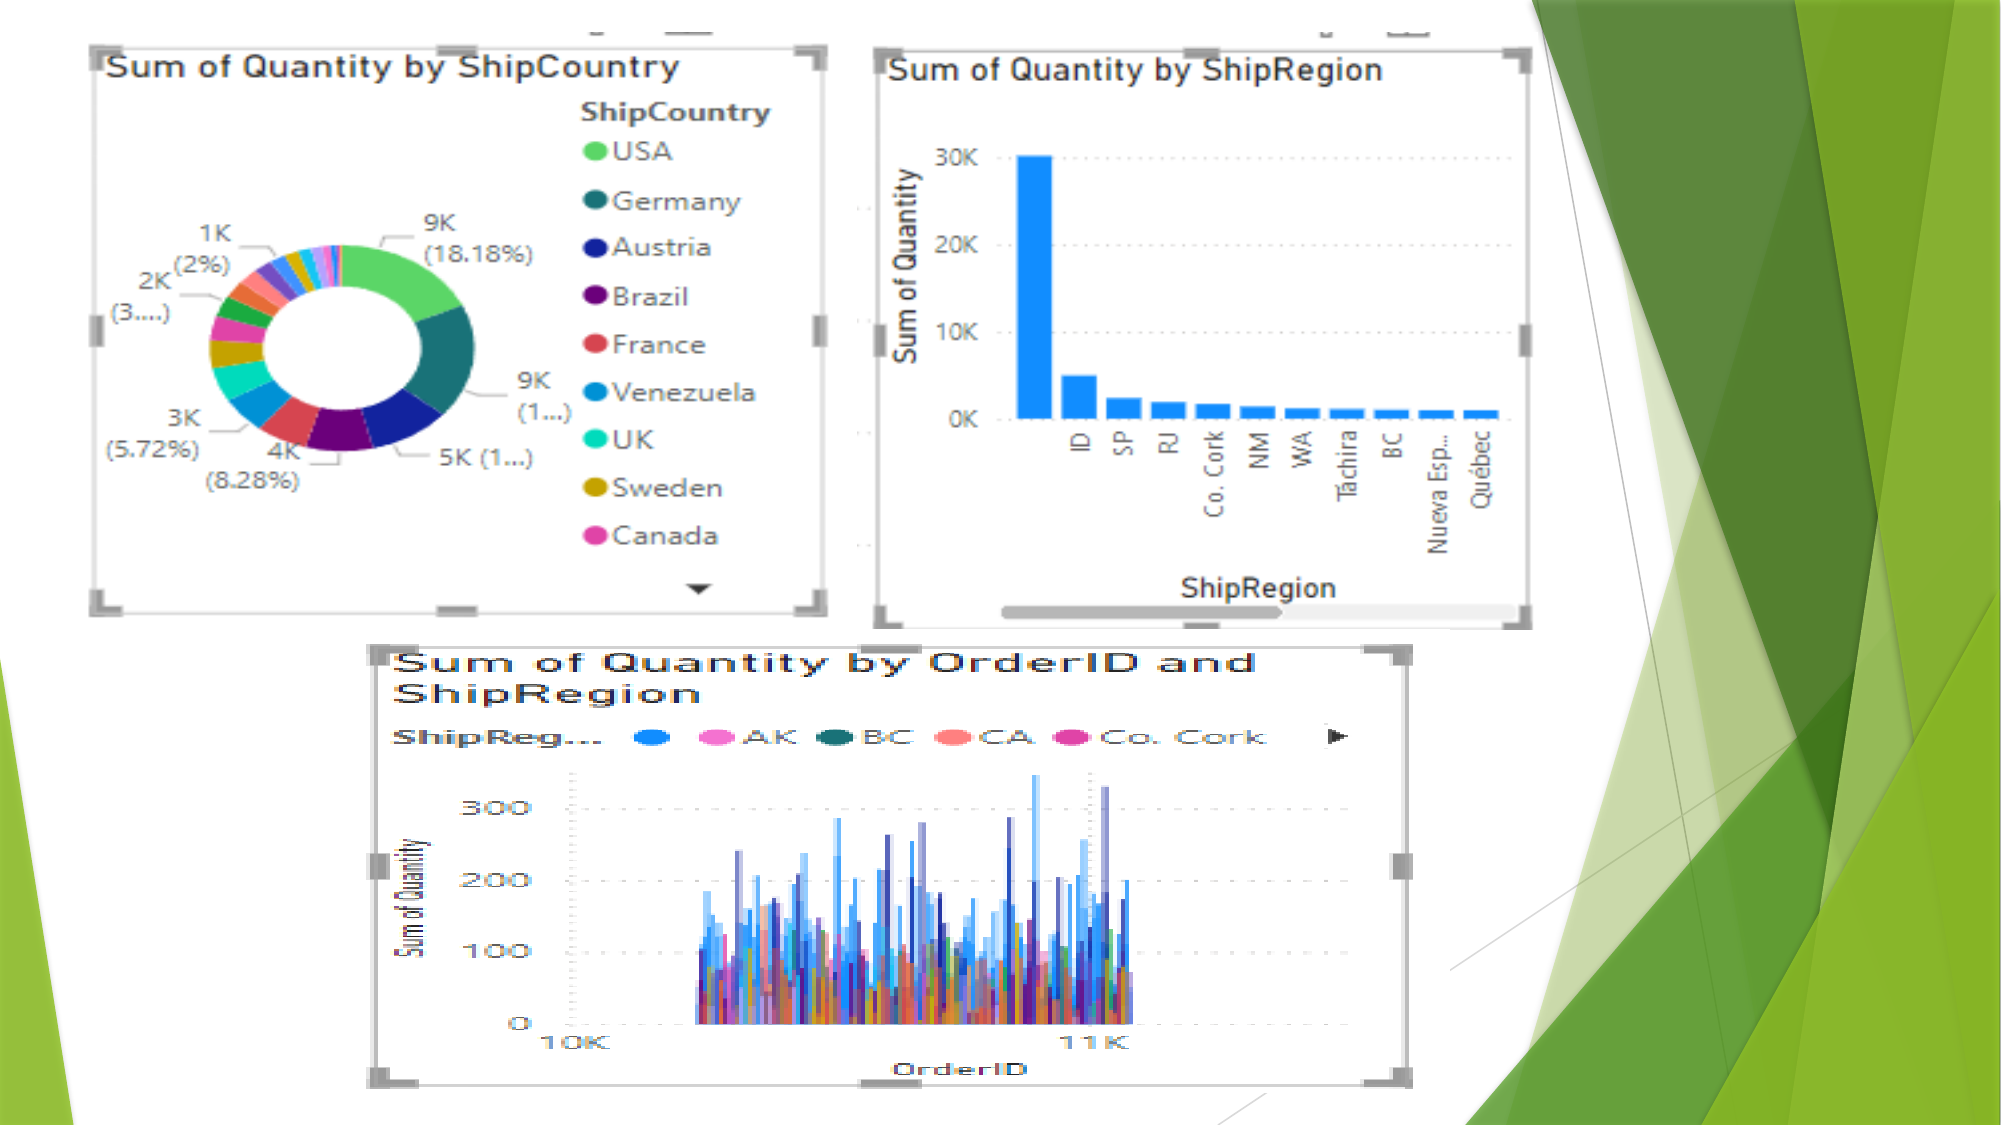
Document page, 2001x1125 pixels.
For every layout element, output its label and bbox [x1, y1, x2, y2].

list [86, 31, 855, 630]
picture [326, 31, 1538, 1094]
